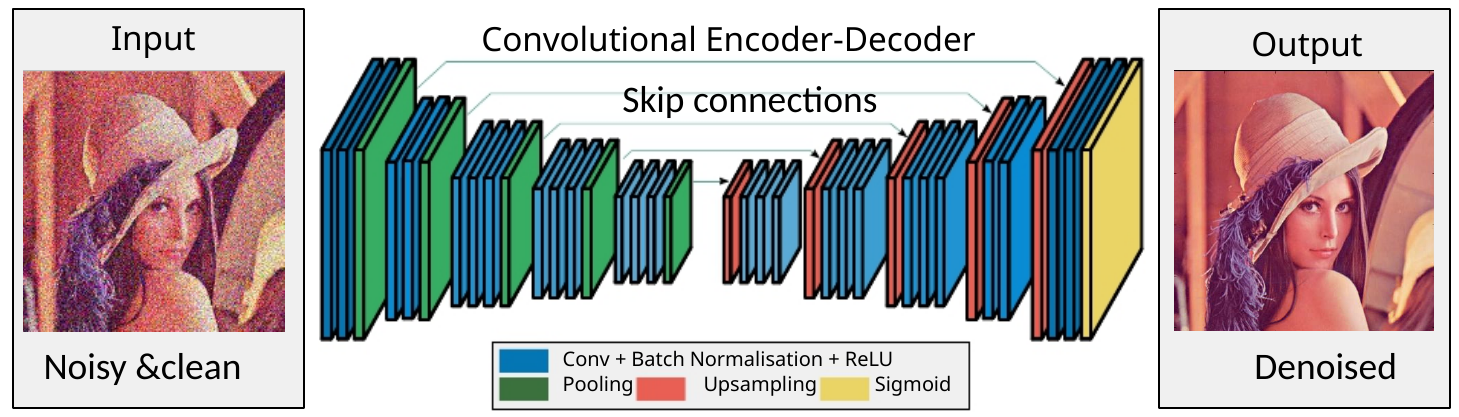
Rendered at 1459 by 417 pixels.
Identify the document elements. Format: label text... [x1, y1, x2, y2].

text_box Noisy &clean [0, 349, 313, 395]
text_box Output [1225, 25, 1364, 69]
text_box Convolutional Encoder-Decoder Skip connections Conv + Batch Normalisation + ReLU Pooling Upsampling Sigmoid [481, 20, 977, 54]
text_box [11, 7, 306, 349]
text_box [1157, 7, 1452, 410]
picture [1174, 70, 1435, 331]
text_box Input [67, 20, 196, 66]
text_box [11, 395, 306, 410]
text_box Denoised [1210, 349, 1398, 395]
picture [23, 70, 285, 332]
picture [318, 55, 1146, 413]
